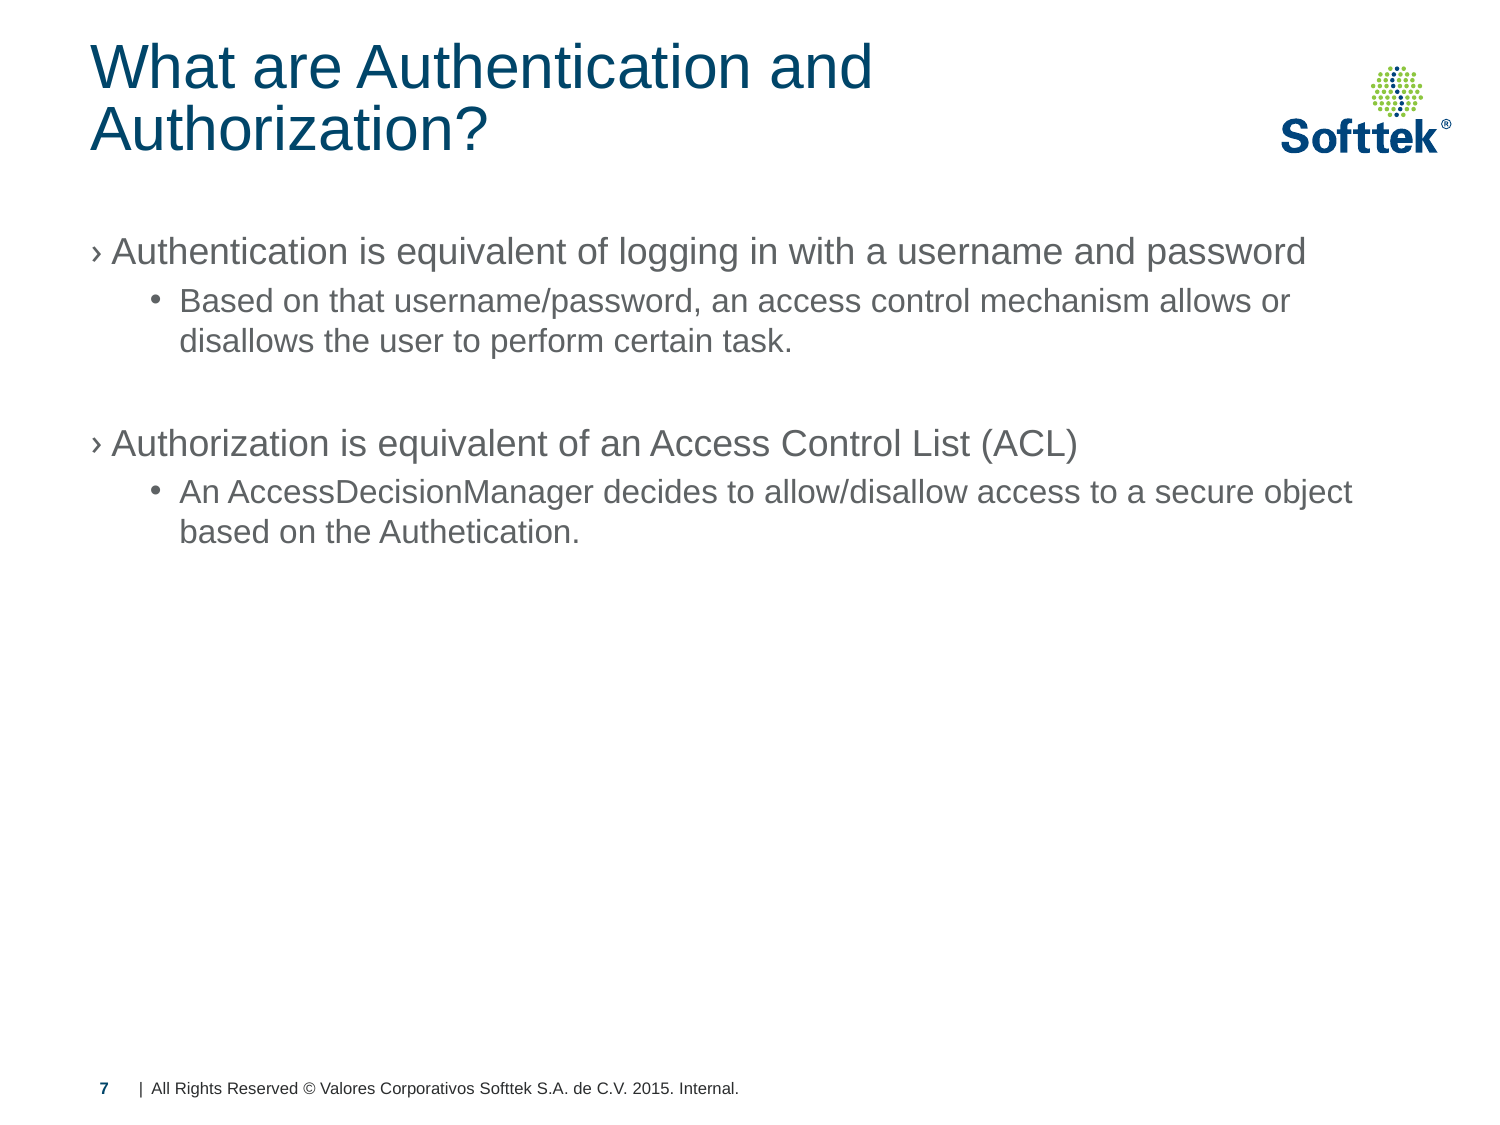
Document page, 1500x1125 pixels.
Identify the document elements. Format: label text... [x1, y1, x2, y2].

list Authentication is equivalent of logging in with a username and password Based on that username/password, an access control mechanism allows or disallows the user to perform certain task. Authorization is equivalent of an Access Control List (ACL) An AccessDecisionManager decides to allow/disallow access to a secure object based on the Authetication. [75, 219, 1423, 1035]
title What are Authentication and Authorization? [74, 31, 1256, 172]
slide_number 7 [64, 1069, 124, 1106]
